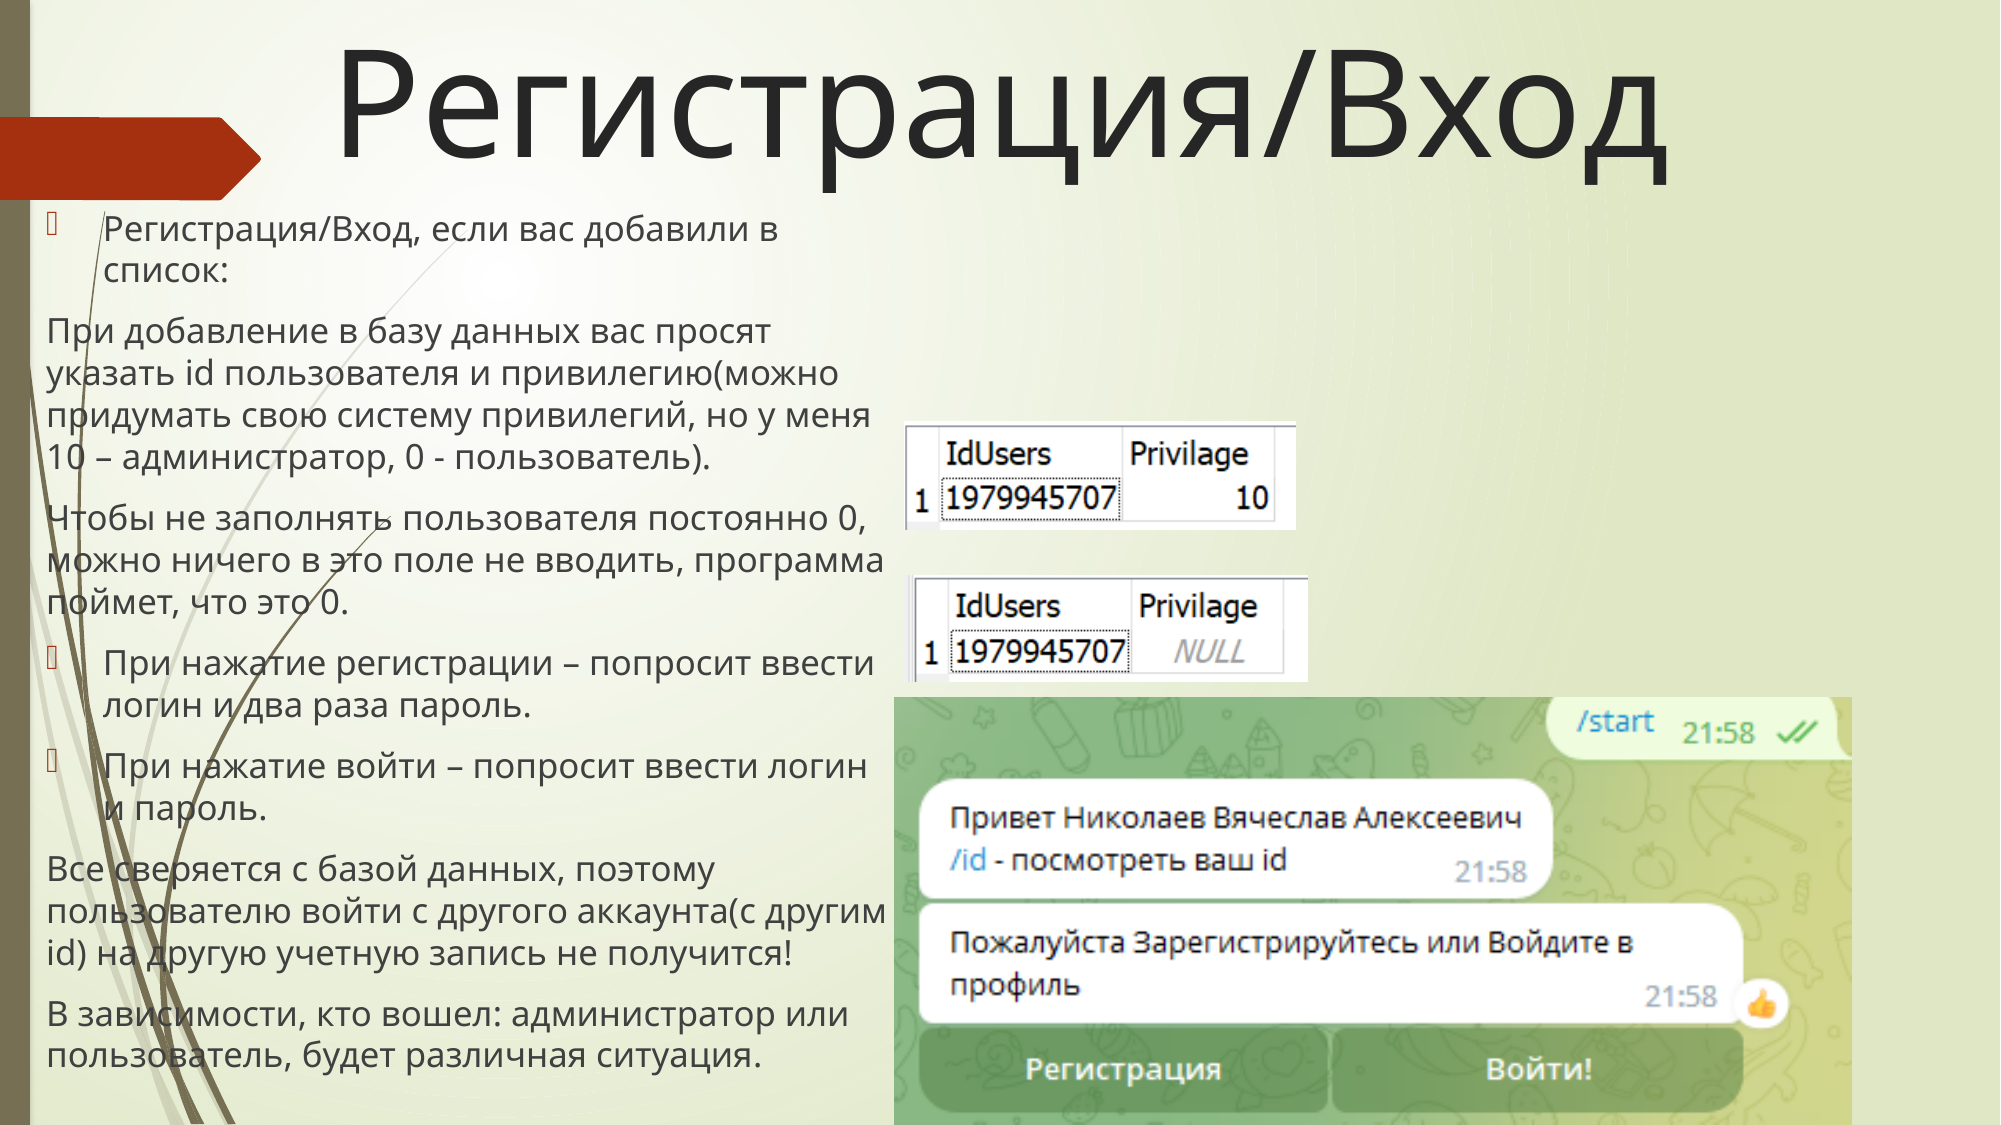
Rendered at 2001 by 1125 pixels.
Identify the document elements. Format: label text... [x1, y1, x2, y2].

title Регистрация/Вход [0, 0, 2000, 211]
picture [894, 697, 1852, 1125]
picture [904, 574, 1308, 682]
list Регистрация/Вход, если вас добавили в список: При добавление в базу данных вас просят указать id пользователя и привилегию(можно придумать свою систему привилегий, но у меня 10 – администратор, 0 - пользователь). Чтобы не заполнять пользователя постоянно 0, можно ничего в это поле не вводить, программа поймет, что это 0. При нажатие регистрации – попросит ввести логин и два раза пароль. При нажатие войти – попросит ввести логин и пароль. Все сверяется с базой данных, поэтому пользователю войти с другого аккаунта(с другим id) на другую учетную запись не получится! В зависимости, кто вошел: администратор или пользователь, будет различная ситуация. [31, 198, 905, 1125]
picture [904, 421, 1296, 530]
